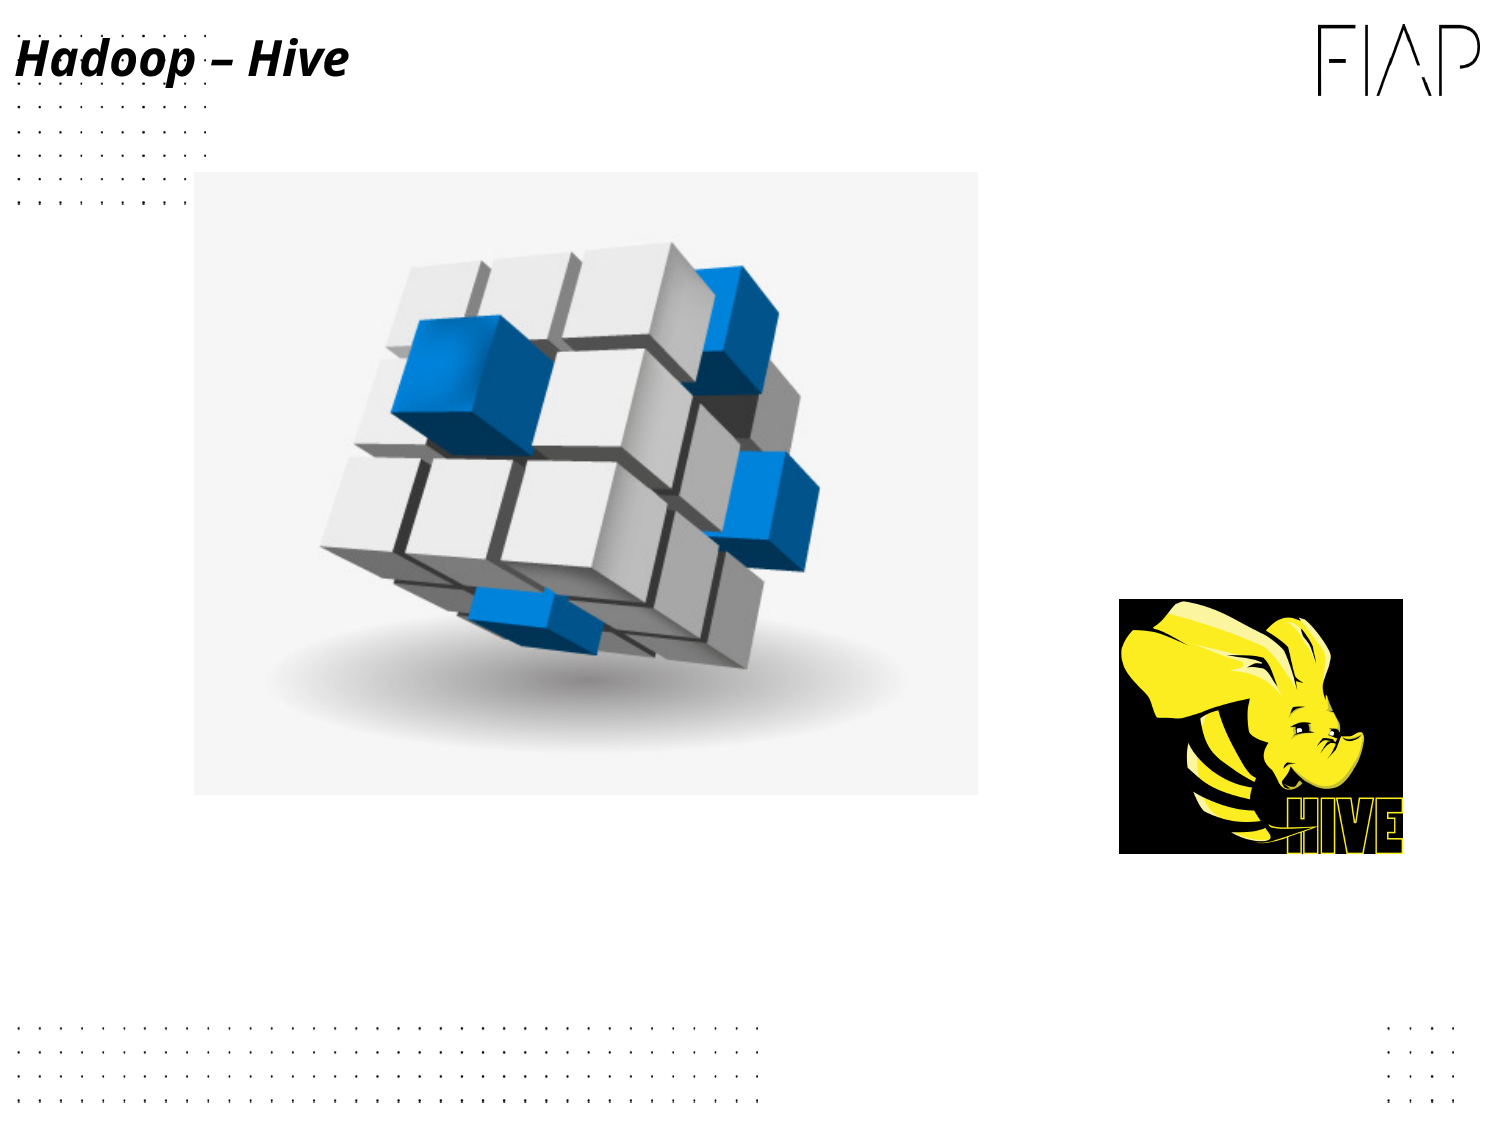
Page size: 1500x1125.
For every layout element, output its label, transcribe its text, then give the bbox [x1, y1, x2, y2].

picture [17, 94, 978, 795]
picture [1318, 24, 1480, 96]
picture [1383, 1025, 1454, 1103]
picture [17, 1025, 758, 1103]
picture [1119, 599, 1403, 854]
text_box Hadoop – Hive [0, 19, 809, 94]
